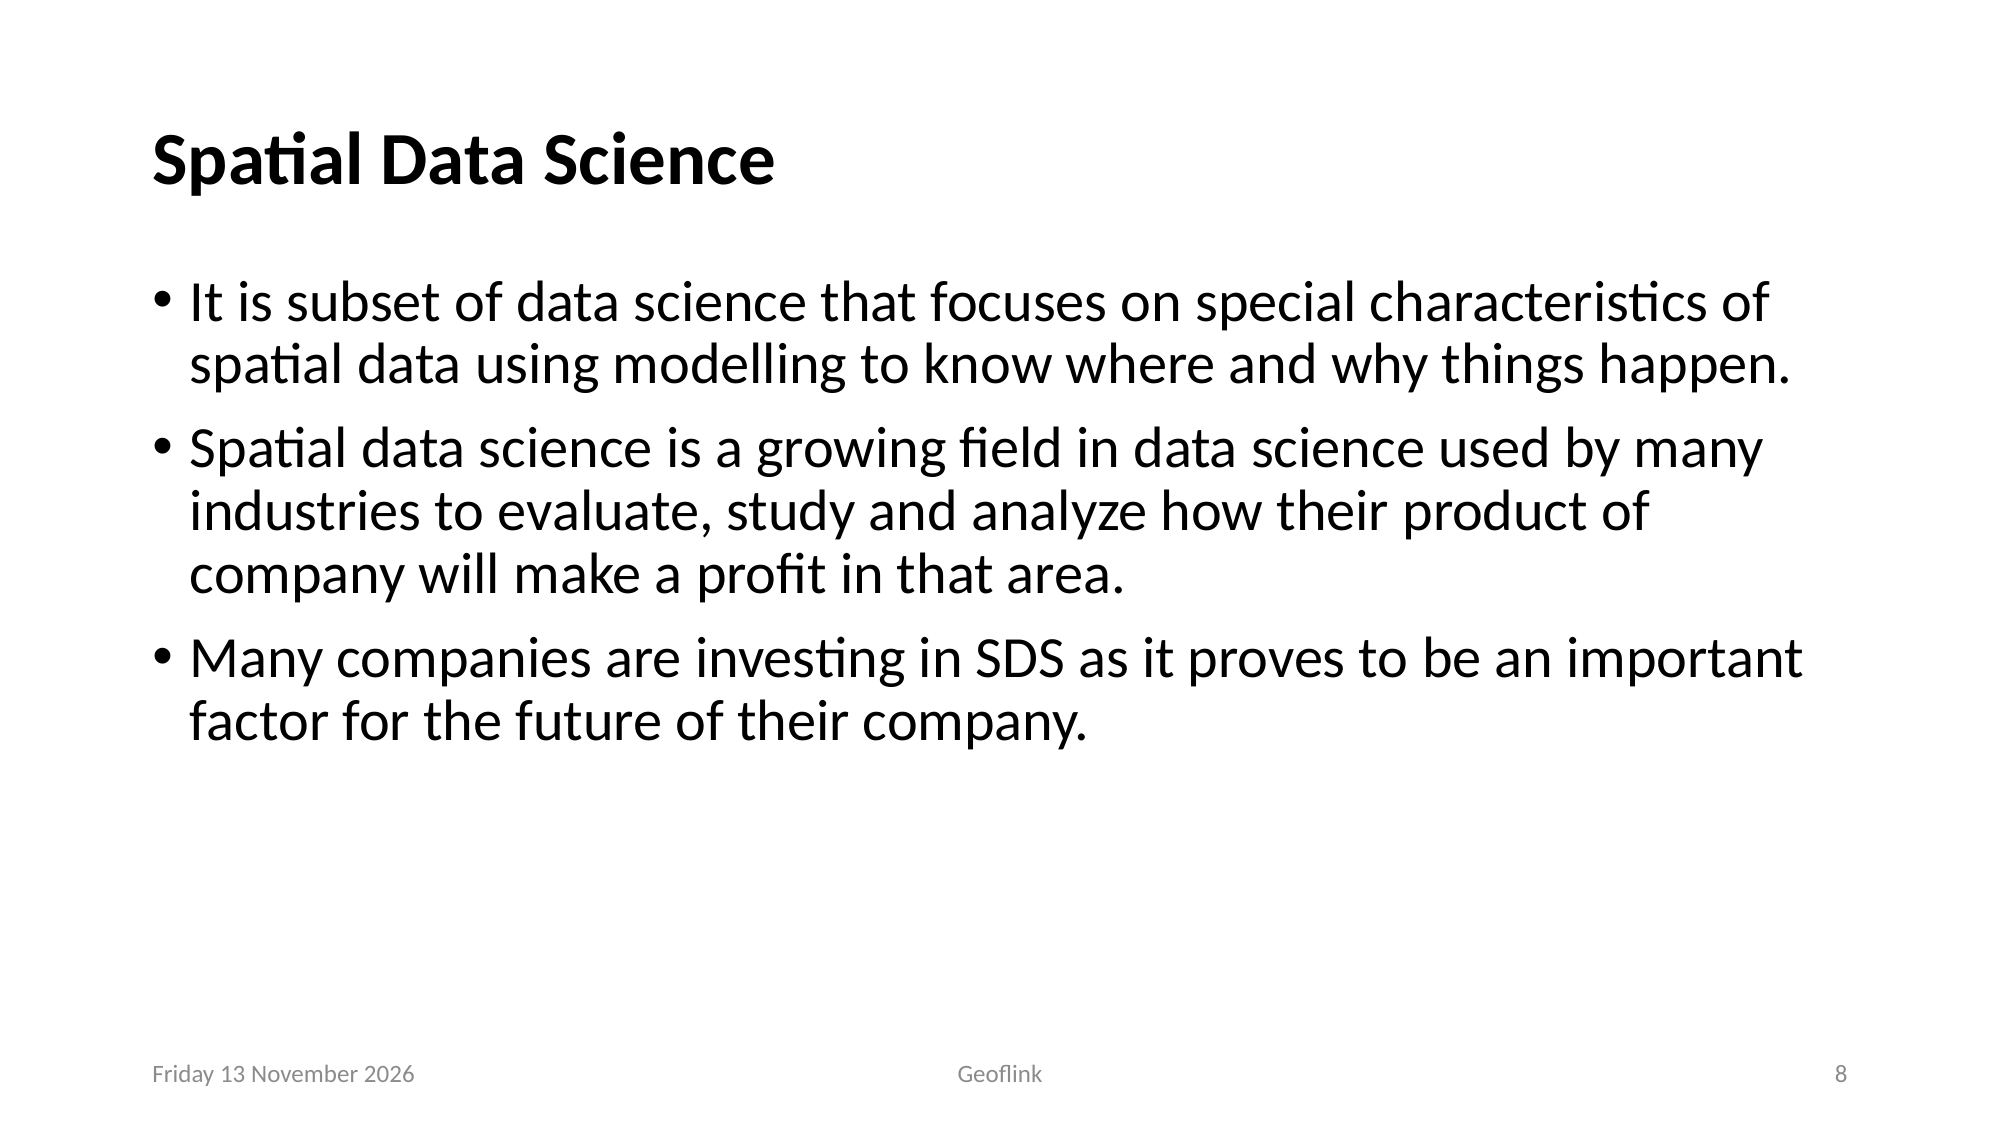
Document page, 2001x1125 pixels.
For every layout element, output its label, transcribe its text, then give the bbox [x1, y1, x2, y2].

list It is subset of data science that focuses on special characteristics of spatial data using modelling to know where and why things happen. Spatial data science is a growing field in data science used by many industries to evaluate, study and analyze how their product of company will make a profit in that area. Many companies are investing in SDS as it proves to be an important factor for the future of their company. [137, 263, 1863, 971]
slide_number 8 [1412, 1042, 1863, 1103]
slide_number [137, 1042, 588, 1103]
title Spatial Data Science [137, 121, 1863, 199]
footer Geoflink [662, 1042, 1338, 1103]
